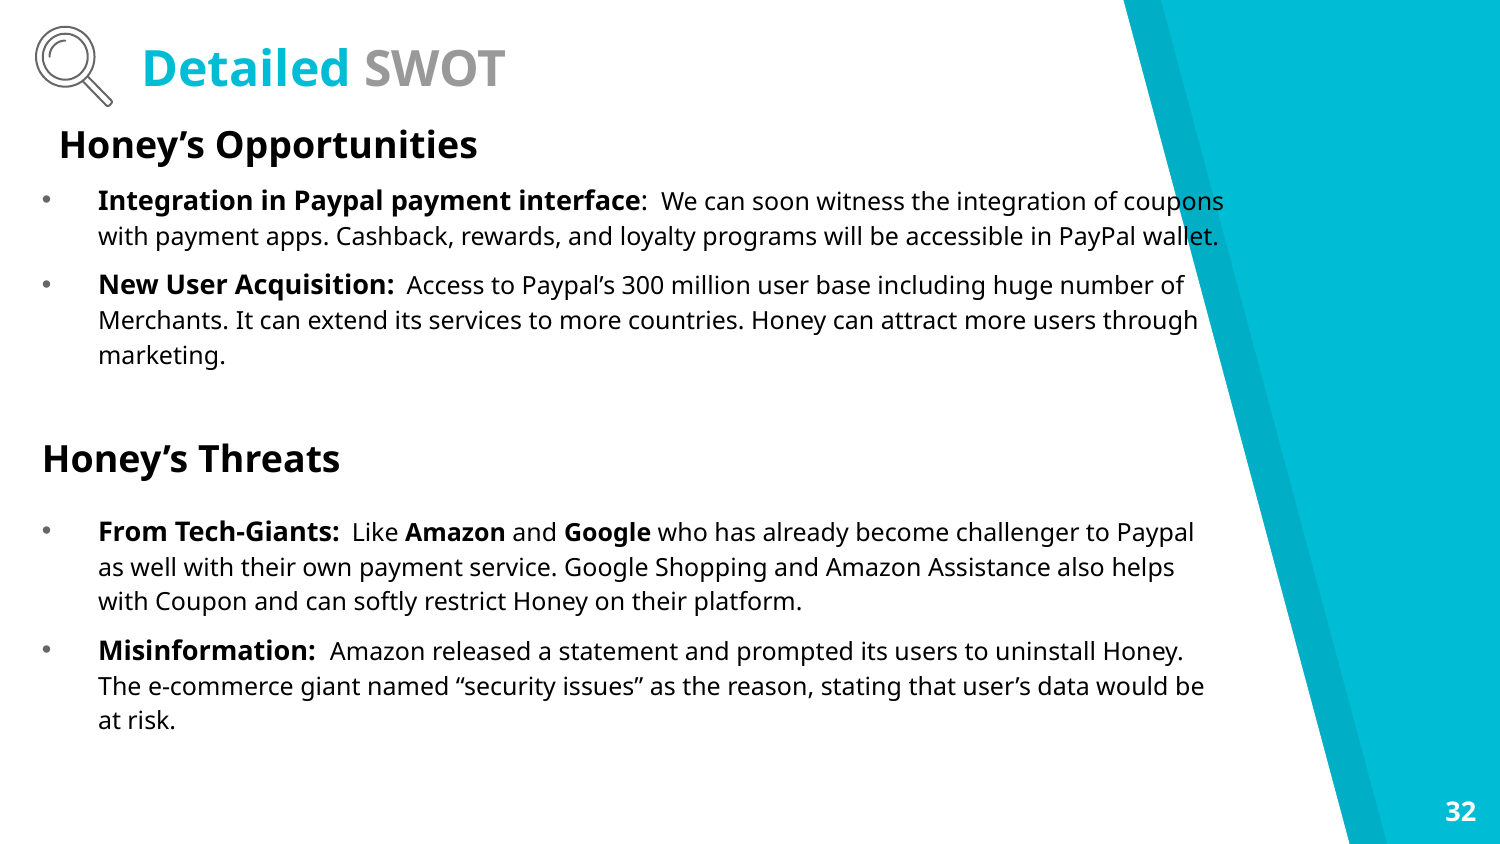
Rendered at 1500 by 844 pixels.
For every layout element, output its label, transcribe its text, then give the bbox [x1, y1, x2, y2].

list Honey’s Opportunities Integration in Paypal payment interface: We can soon witness the integration of coupons with payment apps. Cashback, rewards, and loyalty programs will be accessible in PayPal wallet. New User Acquisition: Access to Paypal’s 300 million user base including huge number of Merchants. It can extend its services to more countries. Honey can attract more users through marketing. Honey’s Threats From Tech-Giants: Like Amazon and Google who has already become challenger to Paypal as well with their own payment service. Google Shopping and Amazon Assistance also helps with Coupon and can softly restrict Honey on their platform. Misinformation: Amazon released a statement and prompted its users to uninstall Honey. The e-commerce giant named “security issues” as the reason, stating that user’s data would be at risk. [26, 106, 1243, 833]
title Detailed SWOT [126, 26, 1078, 106]
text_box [35, 26, 112, 107]
slide_number 32 [1401, 779, 1492, 844]
